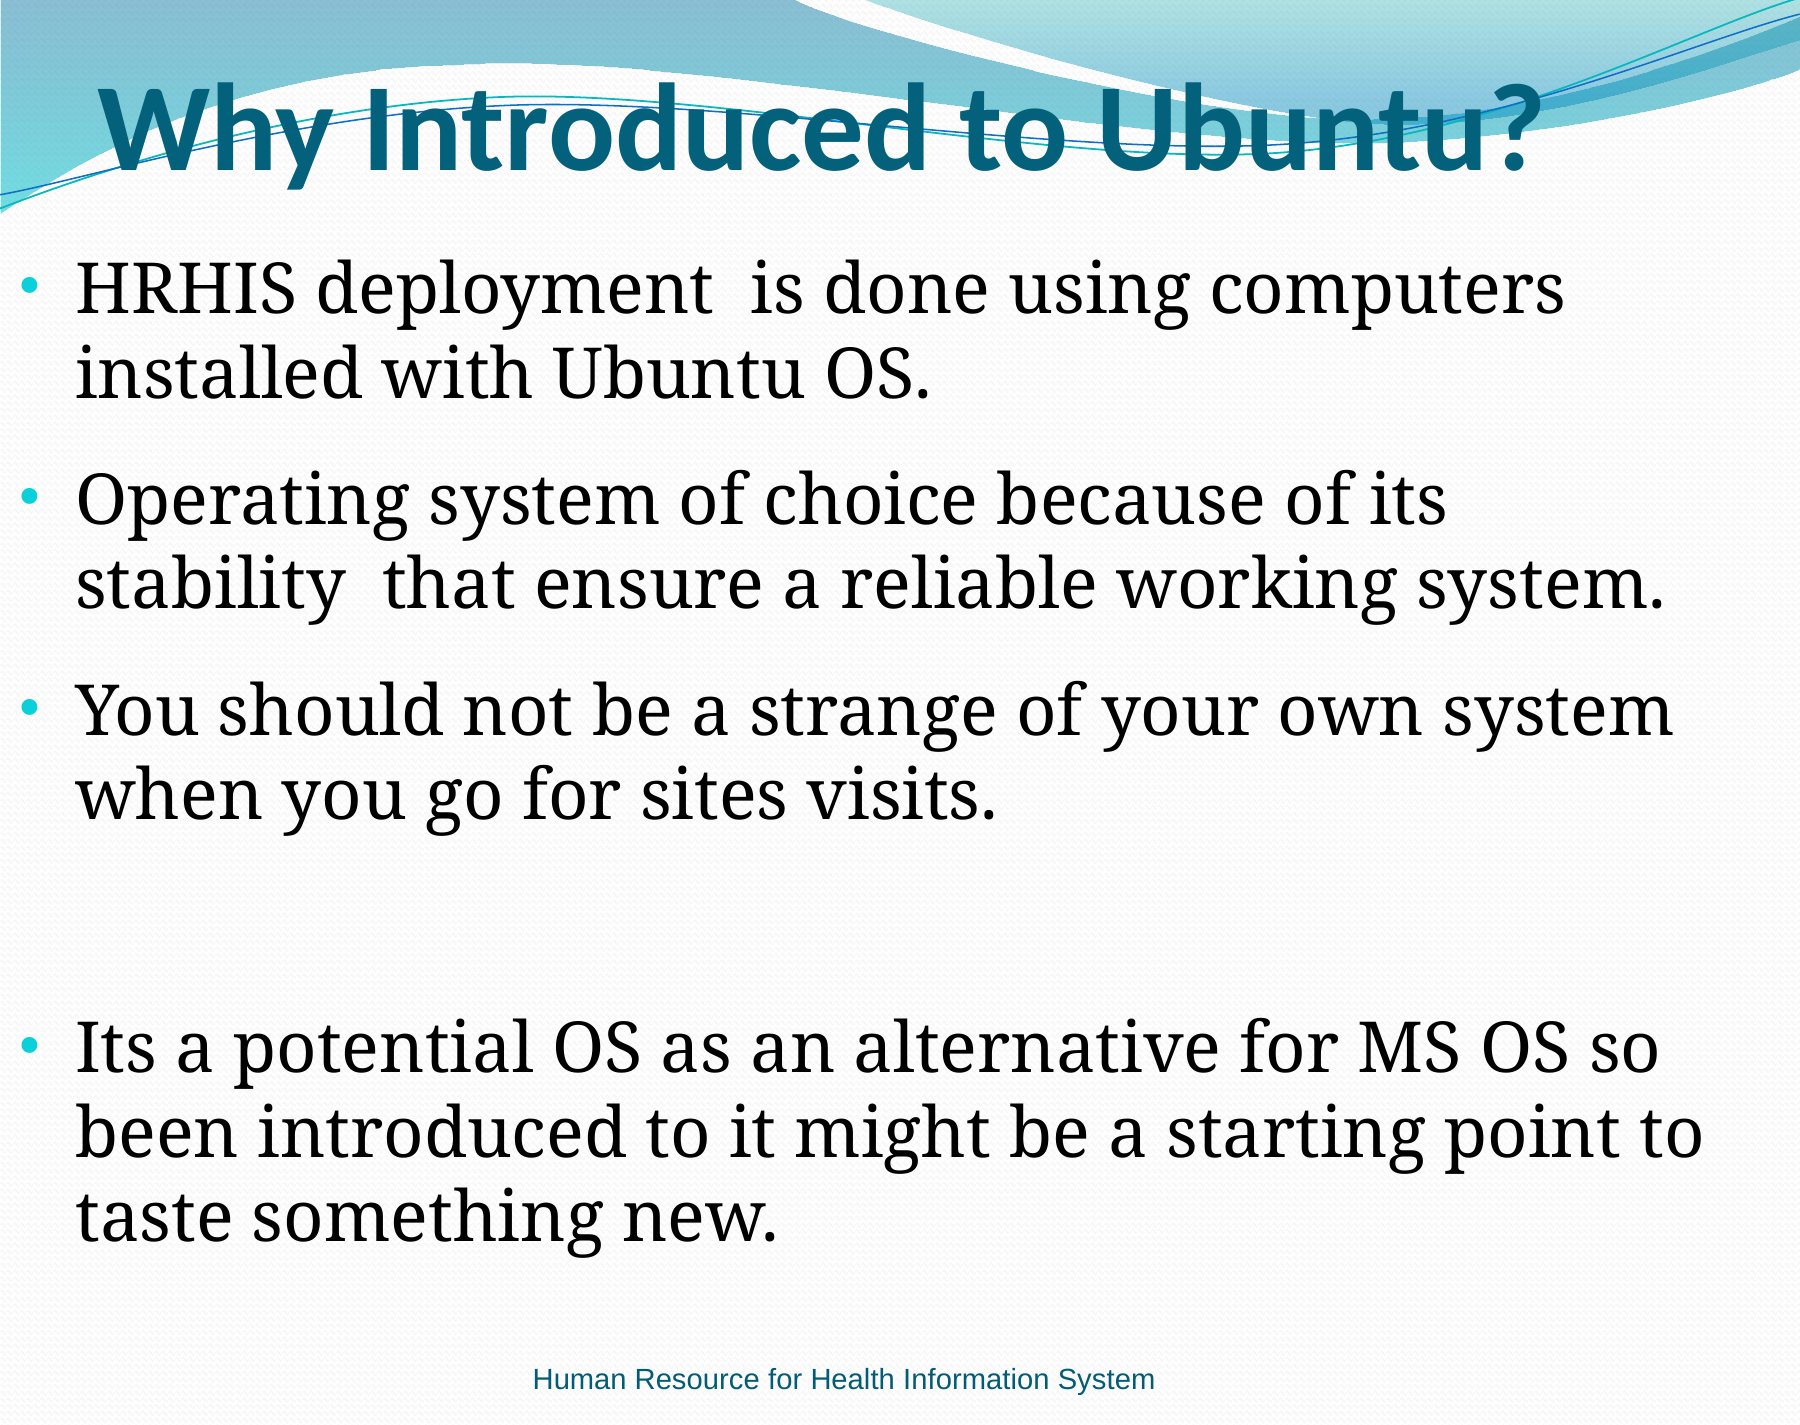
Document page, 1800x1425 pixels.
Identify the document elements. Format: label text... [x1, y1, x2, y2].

footer Human Resource for Health Information System [532, 1298, 1268, 1396]
title Why Introduced to Ubuntu? [97, 0, 1717, 196]
subtitle HRHIS deployment is done using computers installed with Ubuntu OS. Operating system of choice because of its stability that ensure a reliable working system. You should not be a strange of your own system when you go for sites visits. Its a potential OS as an alternative for MS OS so been introduced to it might be a starting point to taste something new. [0, 238, 1730, 1283]
